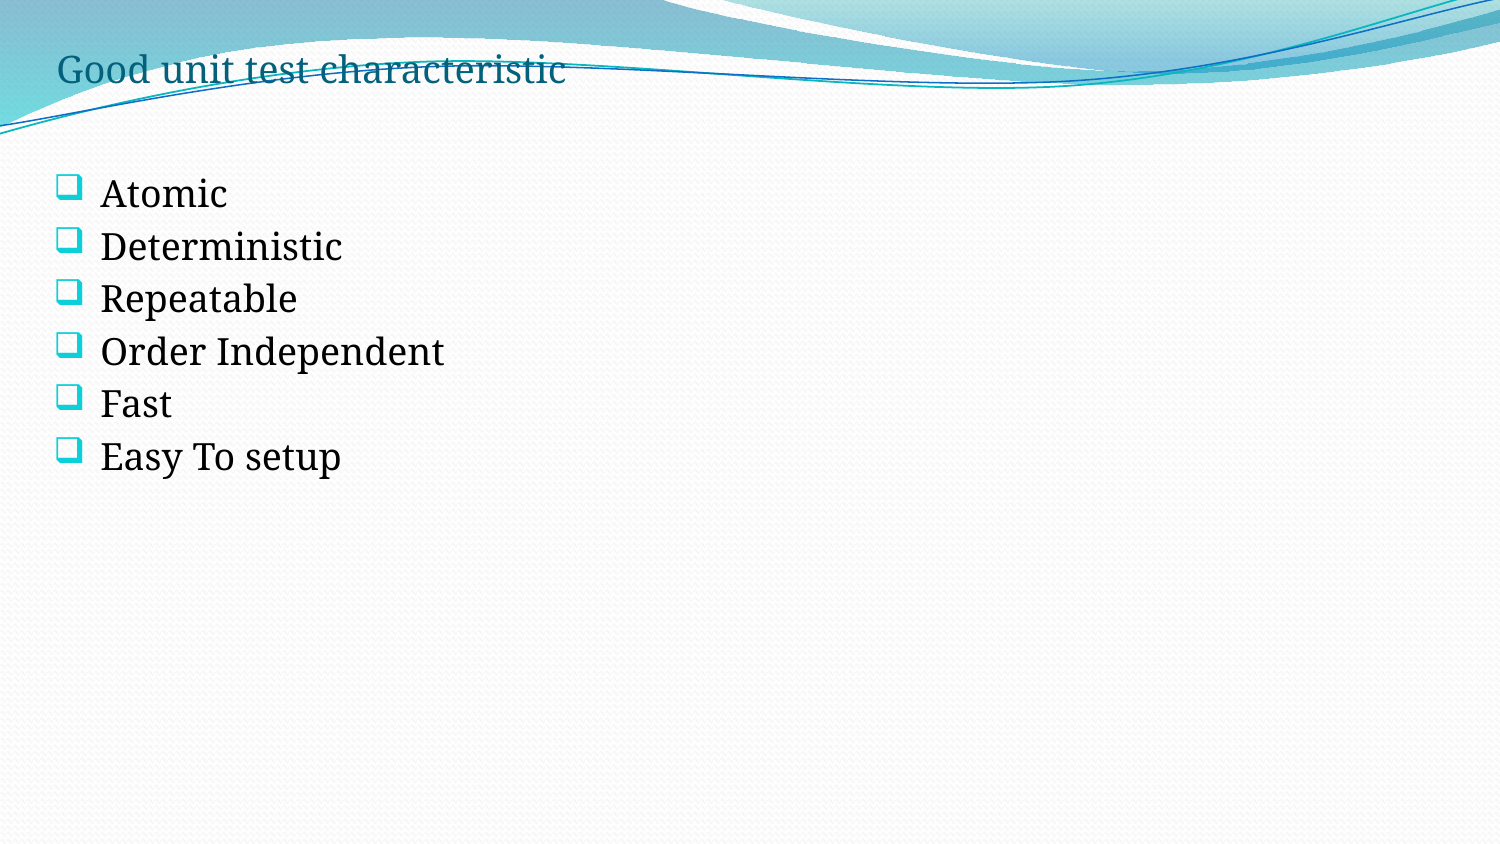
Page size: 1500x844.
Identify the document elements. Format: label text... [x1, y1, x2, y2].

list Atomic Deterministic Repeatable Order Independent Fast Easy To setup [36, 162, 1460, 795]
list Good unit test characteristic [41, 37, 1460, 99]
